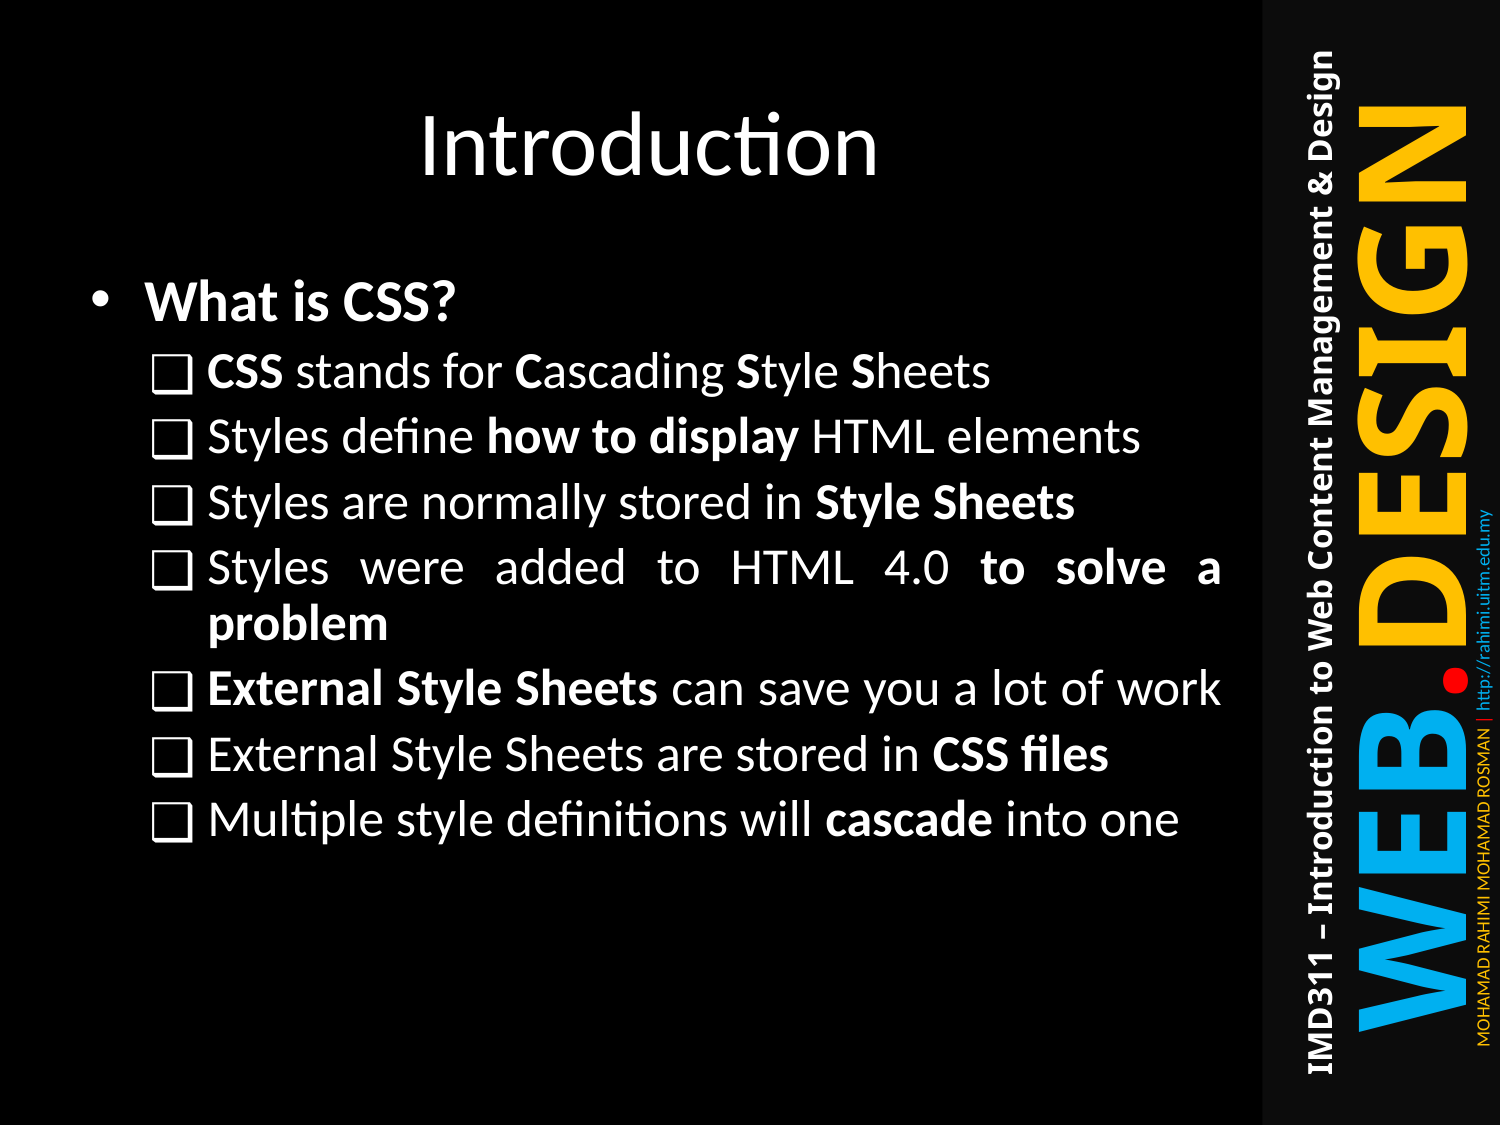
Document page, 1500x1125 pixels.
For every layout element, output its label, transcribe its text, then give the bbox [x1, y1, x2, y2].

title Introduction [75, 45, 1225, 233]
list What is CSS? CSS stands for Cascading Style Sheets Styles define how to display HTML elements Styles are normally stored in Style Sheets Styles were added to HTML 4.0 to solve a problem External Style Sheets can save you a lot of work External Style Sheets are stored in CSS files Multiple style definitions will cascade into one [75, 262, 1238, 1005]
